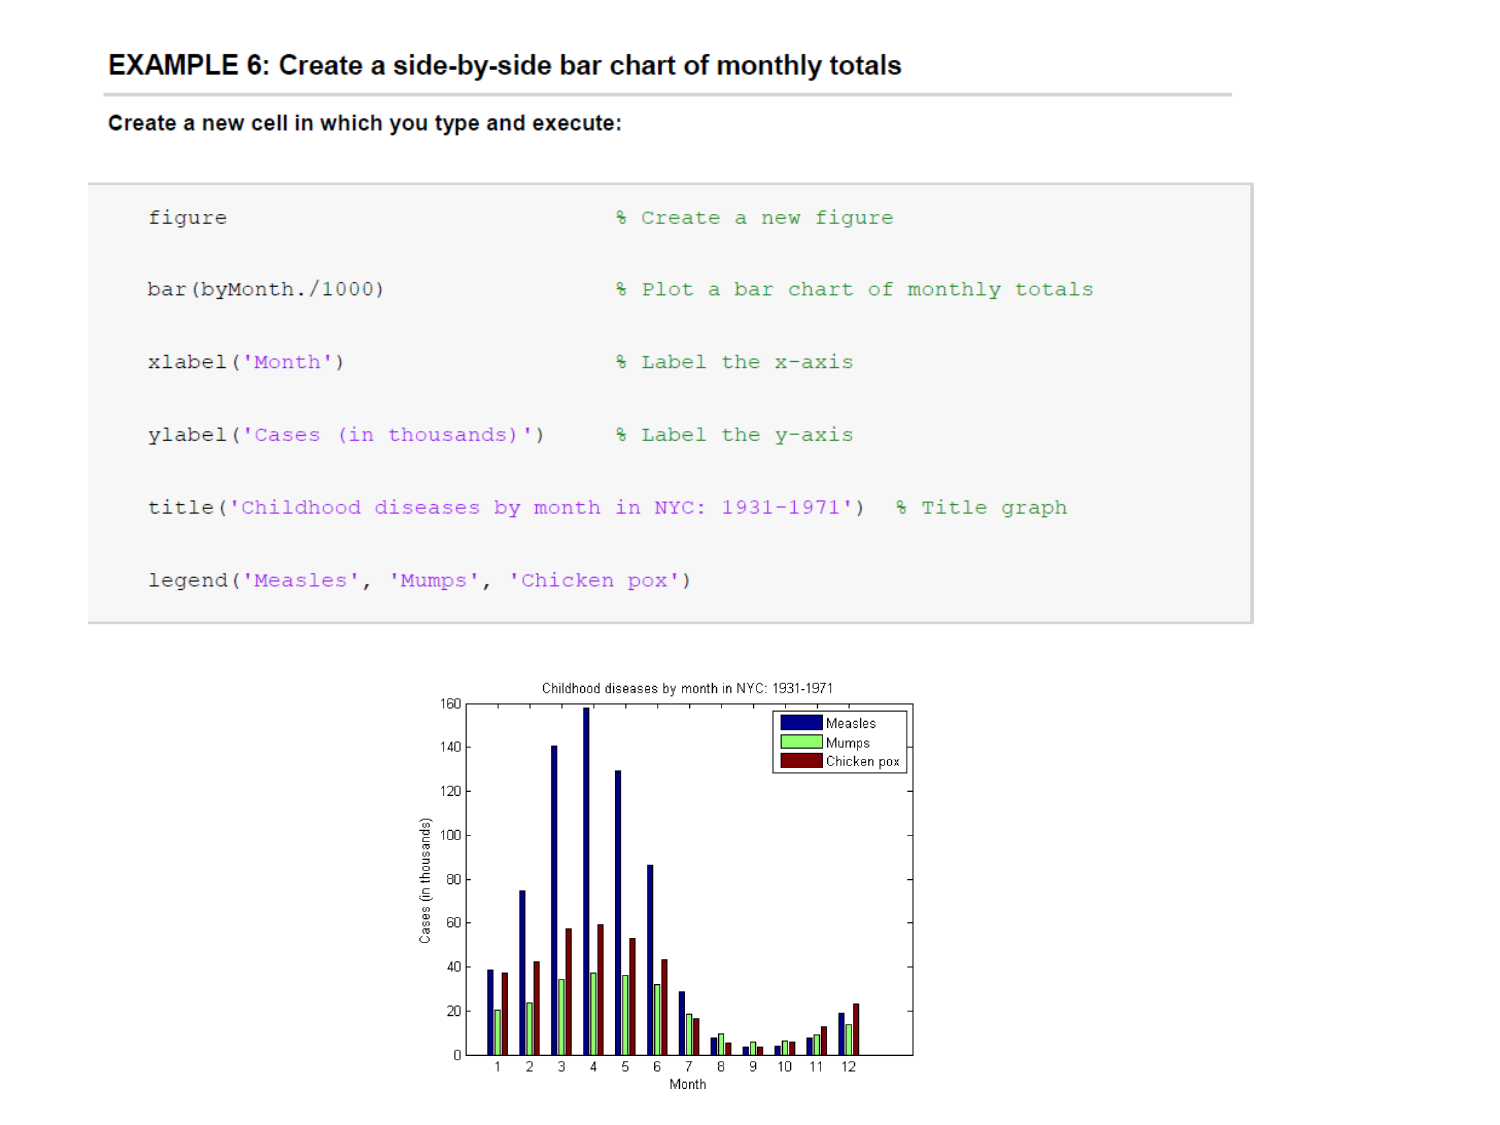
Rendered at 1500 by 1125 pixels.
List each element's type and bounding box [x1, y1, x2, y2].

picture [371, 644, 953, 1099]
list [88, 42, 1271, 646]
